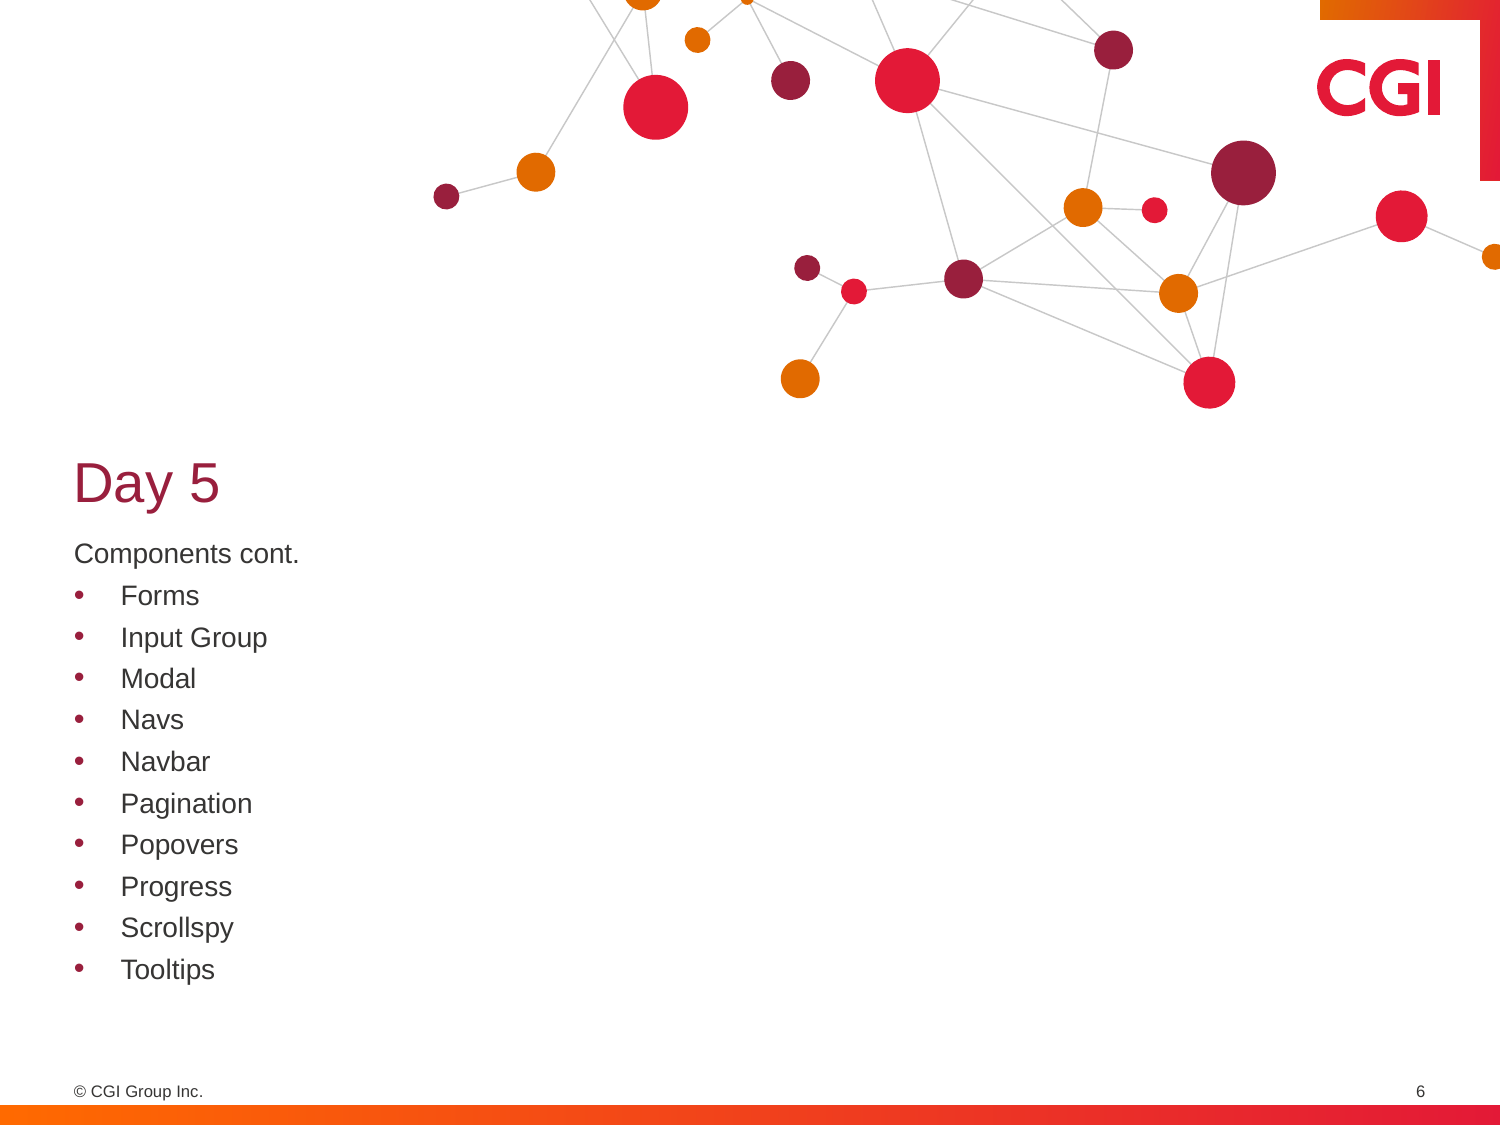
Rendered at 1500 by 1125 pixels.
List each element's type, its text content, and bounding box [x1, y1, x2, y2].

slide_number 6 [1393, 1077, 1426, 1105]
title Day 5 [73, 328, 750, 515]
list Components cont. Forms Input Group Modal Navs Navbar Pagination Popovers Progress Scrollspy Tooltips [73, 535, 1424, 1047]
